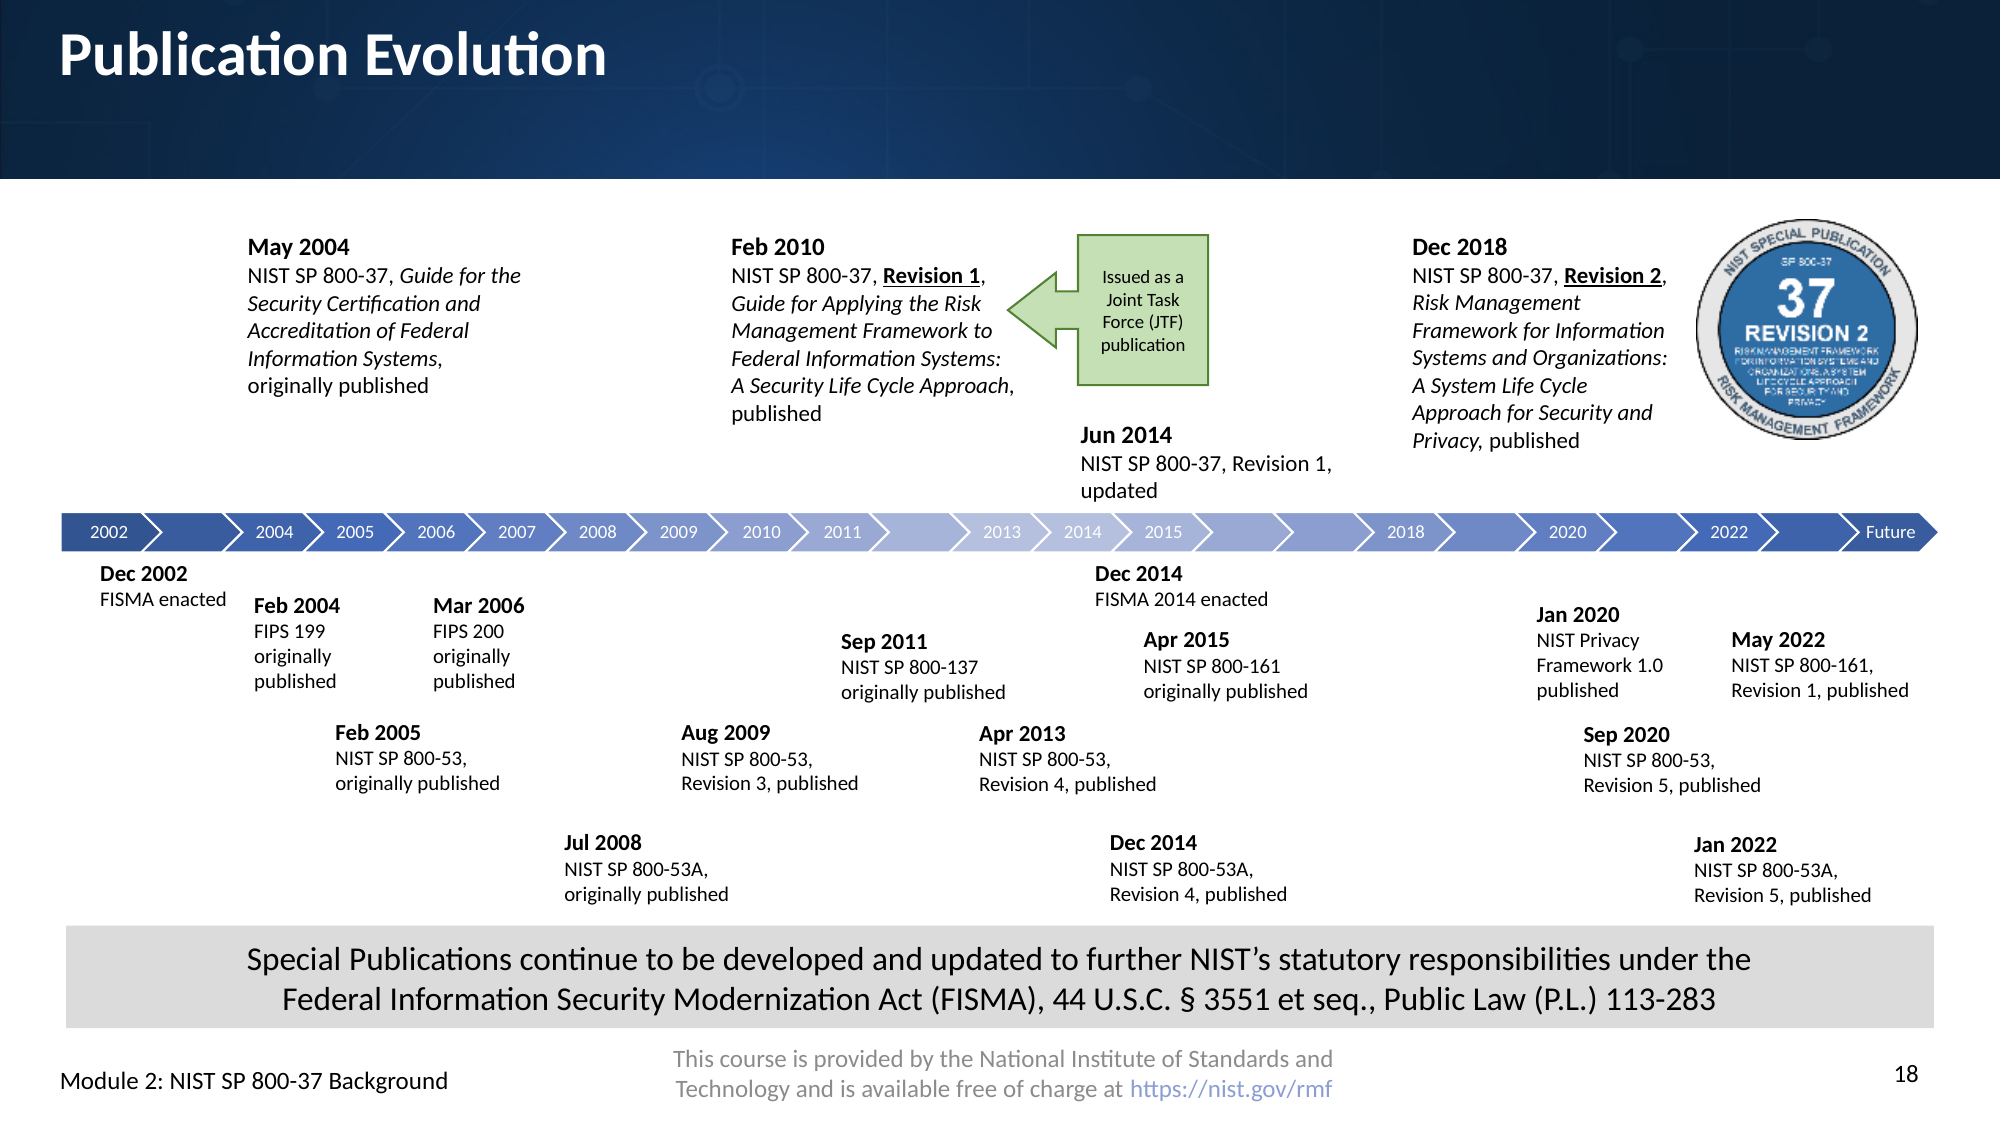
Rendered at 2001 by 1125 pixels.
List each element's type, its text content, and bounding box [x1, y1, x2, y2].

text_box Apr 2013 NIST SP 800-53, Revision 4, published [964, 710, 1175, 830]
text_box Feb 2004 FIPS 199 originally published [239, 654, 418, 702]
text_box Aug 2009 NIST SP 800-53, Revision 3, published [666, 710, 885, 829]
list Special Publications continue to be developed and updated to further NIST’s statutory responsibilities under the Federal Information Security Modernization Act (FISMA), 44 U.S.C. § 3551 et seq., Public Law (P.L.) 113-283 [66, 925, 1934, 1029]
text_box Feb 2010 NIST SP 800-37, Revision 1, Guide for Applying the Risk Management Framework to Federal Information Systems: A Security Life Cycle Approach, published [716, 223, 1033, 411]
text_box May 2022 NIST SP 800-161, Revision 1, published [1716, 654, 1927, 736]
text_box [59, 411, 1941, 654]
text_box Sep 2020 NIST SP 800-53, Revision 5, published [1568, 711, 1779, 806]
text_box Apr 2015 NIST SP 800-161 originally published [1128, 654, 1339, 737]
text_box Feb 2005 NIST SP 800-53, originally published [320, 710, 549, 804]
picture [1696, 219, 1918, 440]
text_box Issued as a Joint Task Force (JTF) publication [1006, 234, 1210, 387]
text_box Jan 2022 NIST SP 800-53A, Revision 5, published [1679, 821, 1890, 916]
picture [0, 0, 2000, 179]
slide_number 18 [1770, 1050, 1934, 1110]
text_box Jan 2020 NIST Privacy Framework 1.0 published [1521, 654, 1705, 711]
text_box Mar 2006 FIPS 200 originally published [418, 654, 602, 702]
title Publication Evolution [45, 14, 1710, 175]
text_box Jul 2008 NIST SP 800-53A, originally published [549, 820, 778, 914]
text_box May 2004 NIST SP 800-37, Guide for the Security Certification and Accreditation of Federal Information Systems, originally published [232, 223, 549, 406]
text_box Sep 2011 NIST SP 800-137 originally published [826, 654, 1029, 738]
text_box Module 2: NIST SP 800-37 Background [44, 1049, 645, 1110]
text_box Dec 2014 NIST SP 800-53A, Revision 4, published [1095, 820, 1305, 914]
text_box Dec 2018 NIST SP 800-37, Revision 2, Risk Management Framework for Information Systems and Organizations: A System Life Cycle Approach for Security and Privacy, published [1397, 223, 1690, 411]
